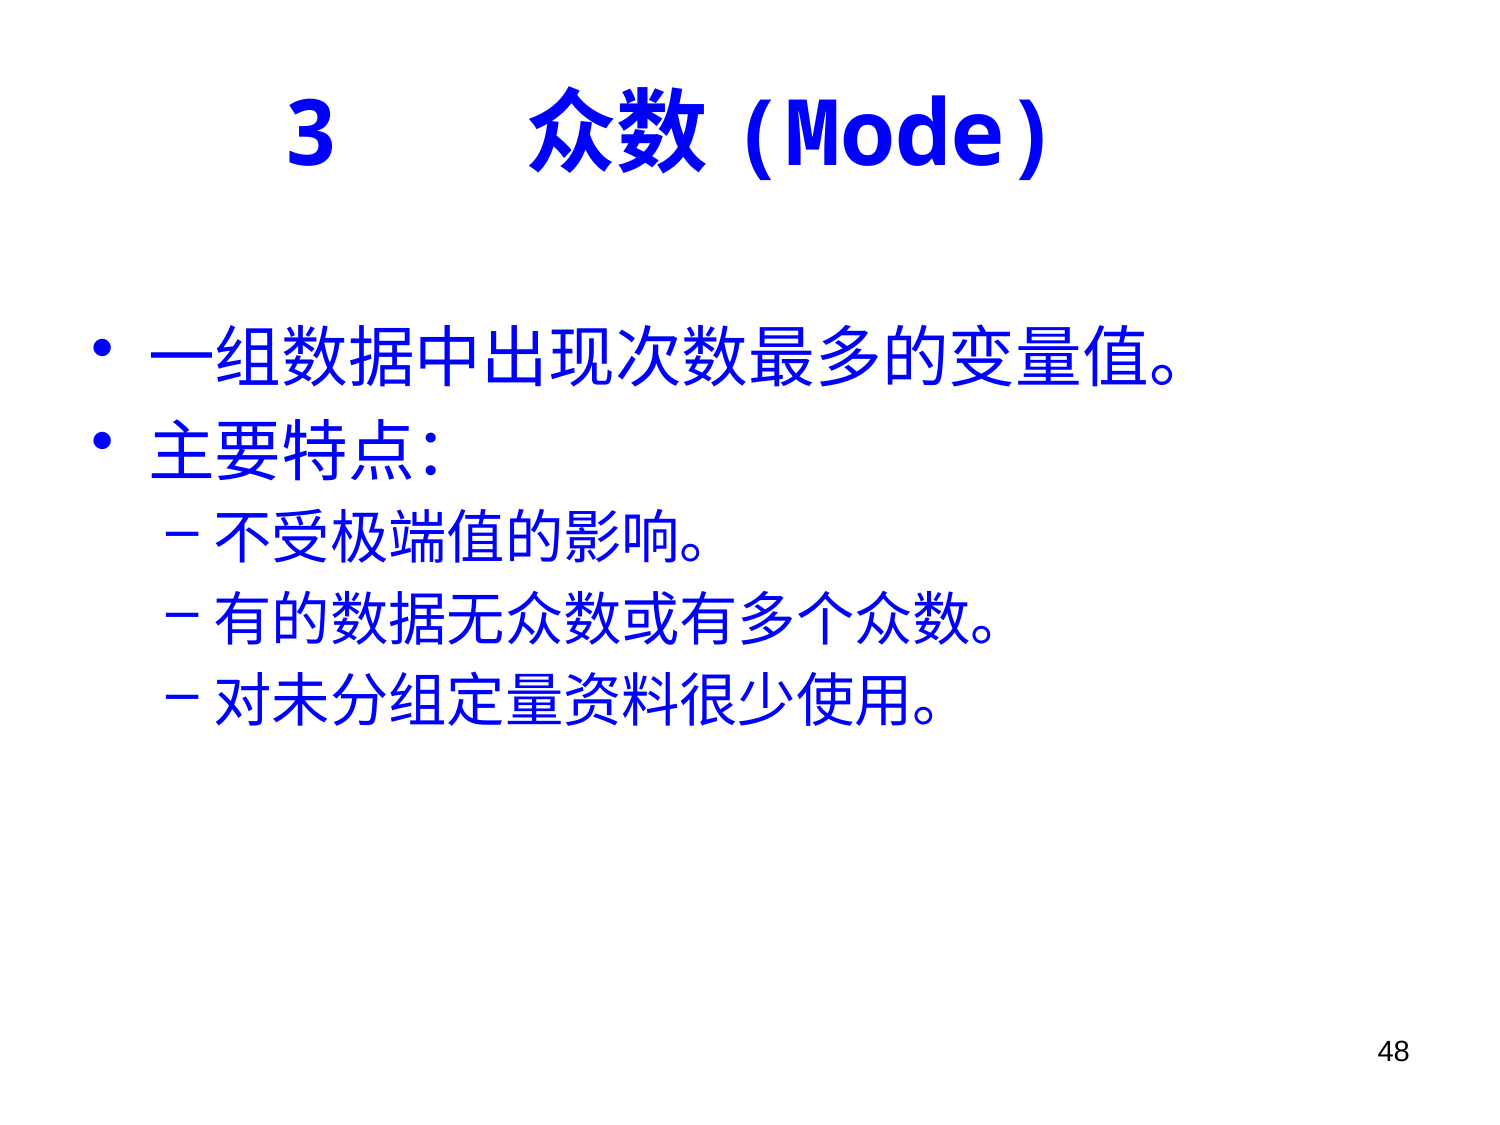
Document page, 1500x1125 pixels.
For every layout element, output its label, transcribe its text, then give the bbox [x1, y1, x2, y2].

slide_number 48 [1074, 1024, 1426, 1103]
list 一组数据中出现次数最多的变量值。 主要特点： 不受极端值的影响。 有的数据无众数或有多个众数。 对未分组定量资料很少使用。 [76, 307, 1296, 863]
title 3 众数(Mode) [52, 66, 1291, 193]
